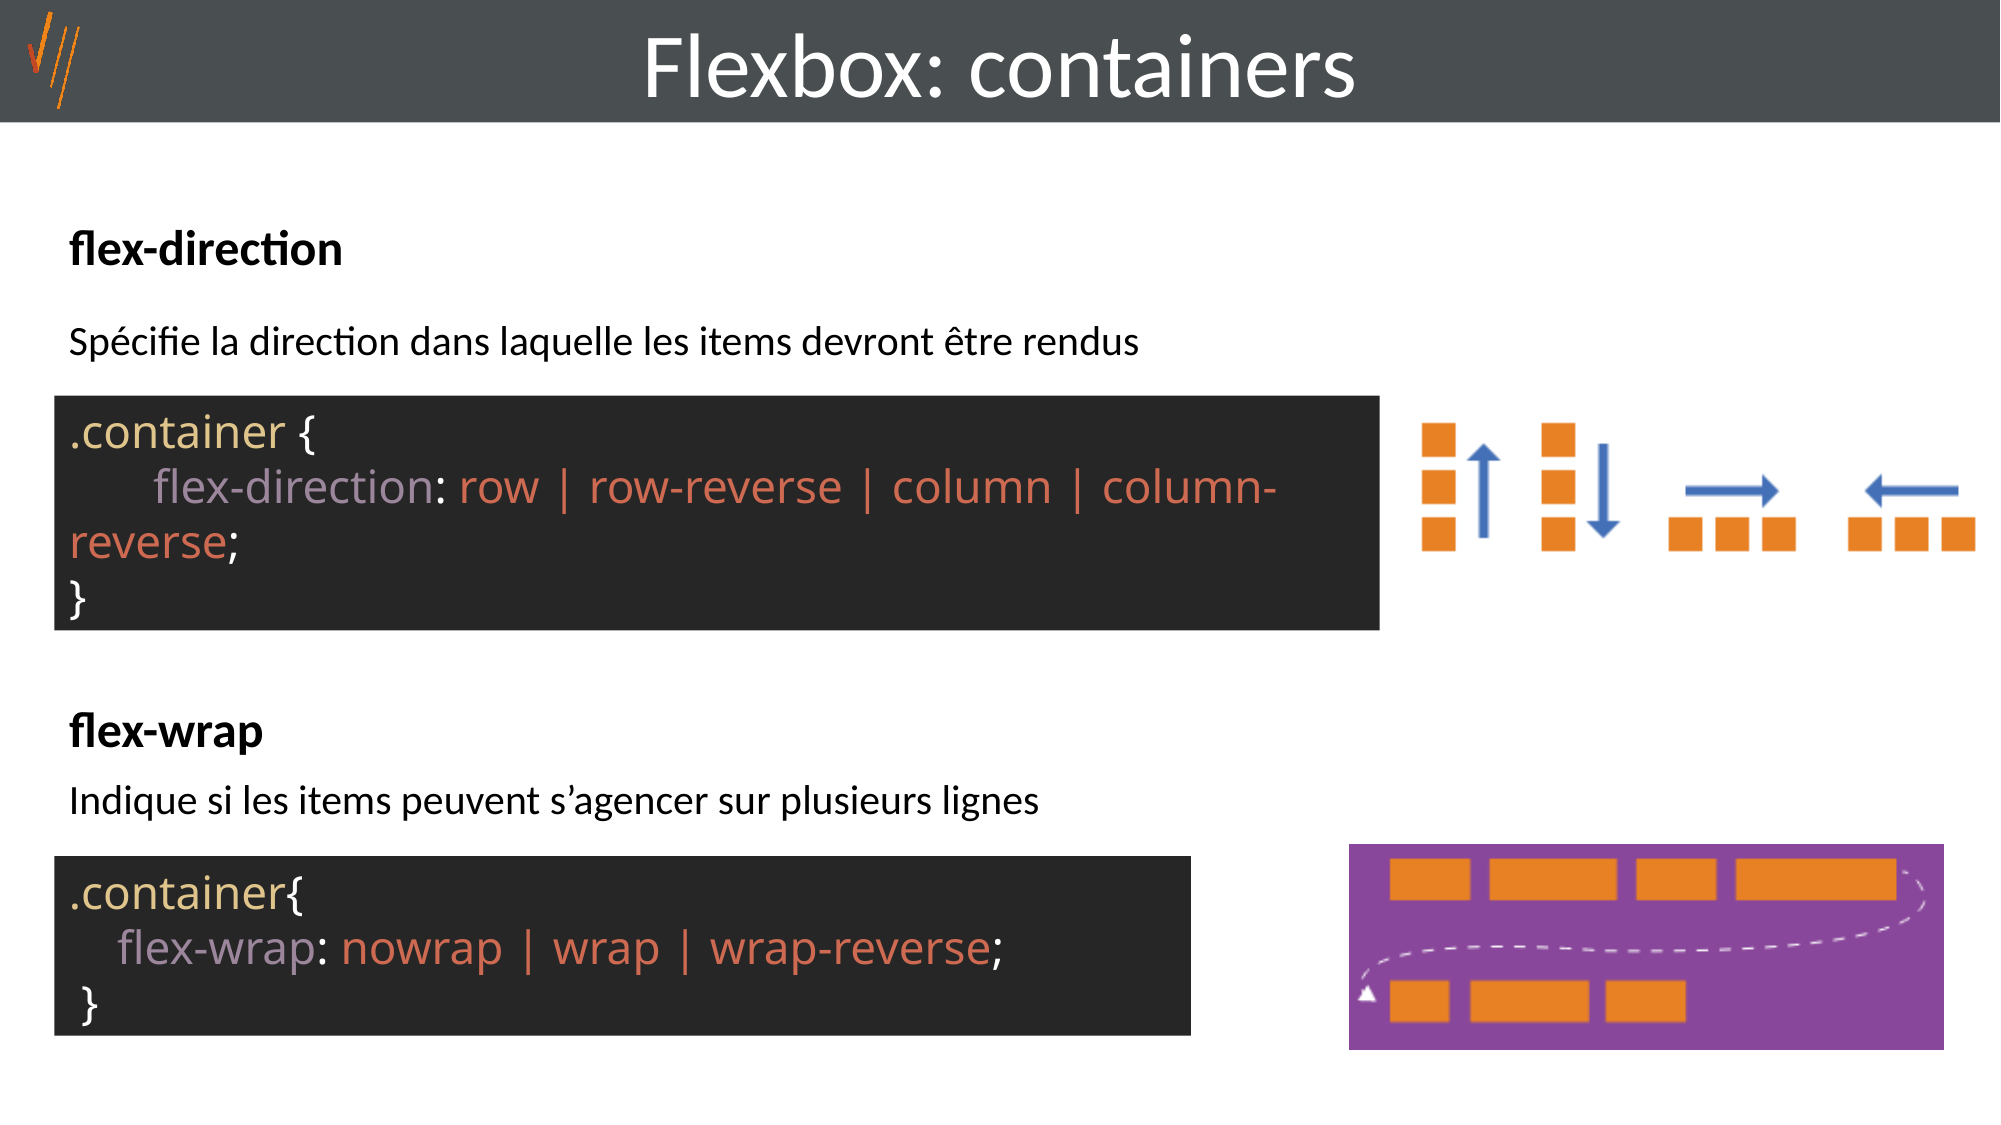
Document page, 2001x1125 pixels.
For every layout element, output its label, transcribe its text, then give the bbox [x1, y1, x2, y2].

picture [0, 6, 109, 116]
text_box Flexbox: containers [0, 0, 2000, 123]
text_box .container{ flex-wrap: nowrap | wrap | wrap-reverse; } [54, 856, 1191, 1036]
text_box Spécifie la direction dans laquelle les items devront être rendus [54, 306, 1400, 371]
text_box flex-wrap [54, 689, 332, 765]
text_box .container { flex-direction: row | row-reverse | column | column-reverse; } [54, 395, 1380, 631]
picture [1399, 414, 2000, 578]
text_box flex-direction [54, 207, 1251, 283]
picture [1349, 844, 1944, 1050]
text_box Indique si les items peuvent s’agencer sur plusieurs lignes [54, 765, 1191, 831]
